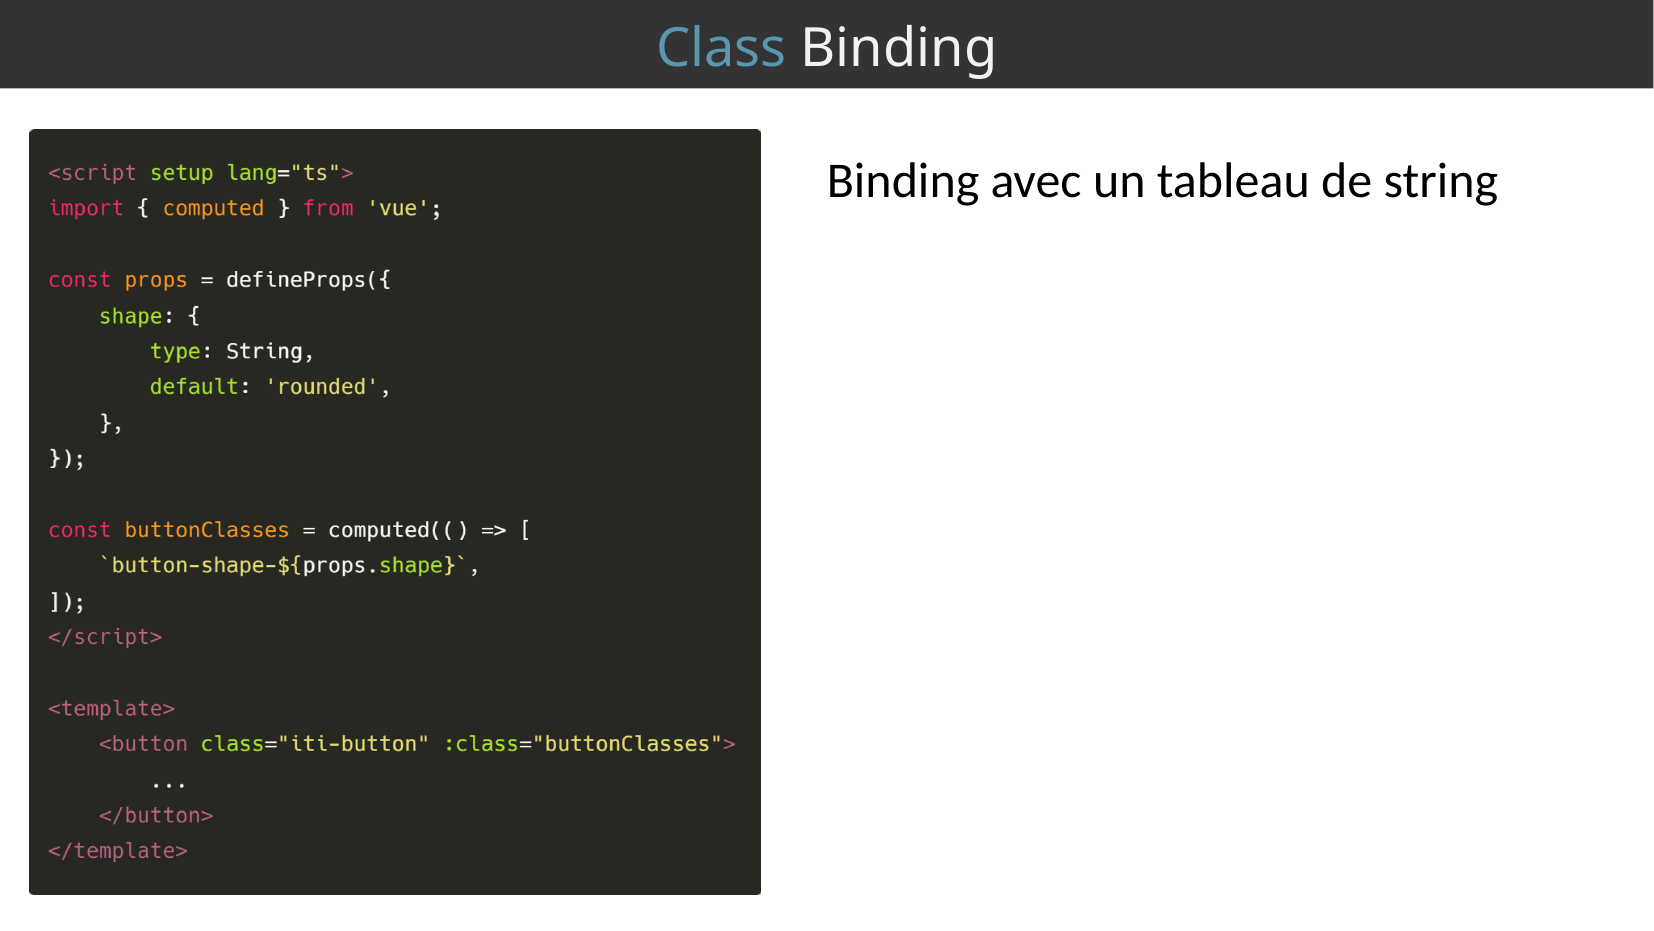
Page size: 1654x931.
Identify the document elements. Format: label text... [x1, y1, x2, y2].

picture [29, 128, 762, 895]
text_box [1359, 0, 1654, 89]
text_box [0, 0, 295, 89]
text_box Class Binding [295, 0, 1359, 89]
text_box Binding avec un tableau de string [826, 147, 1625, 885]
